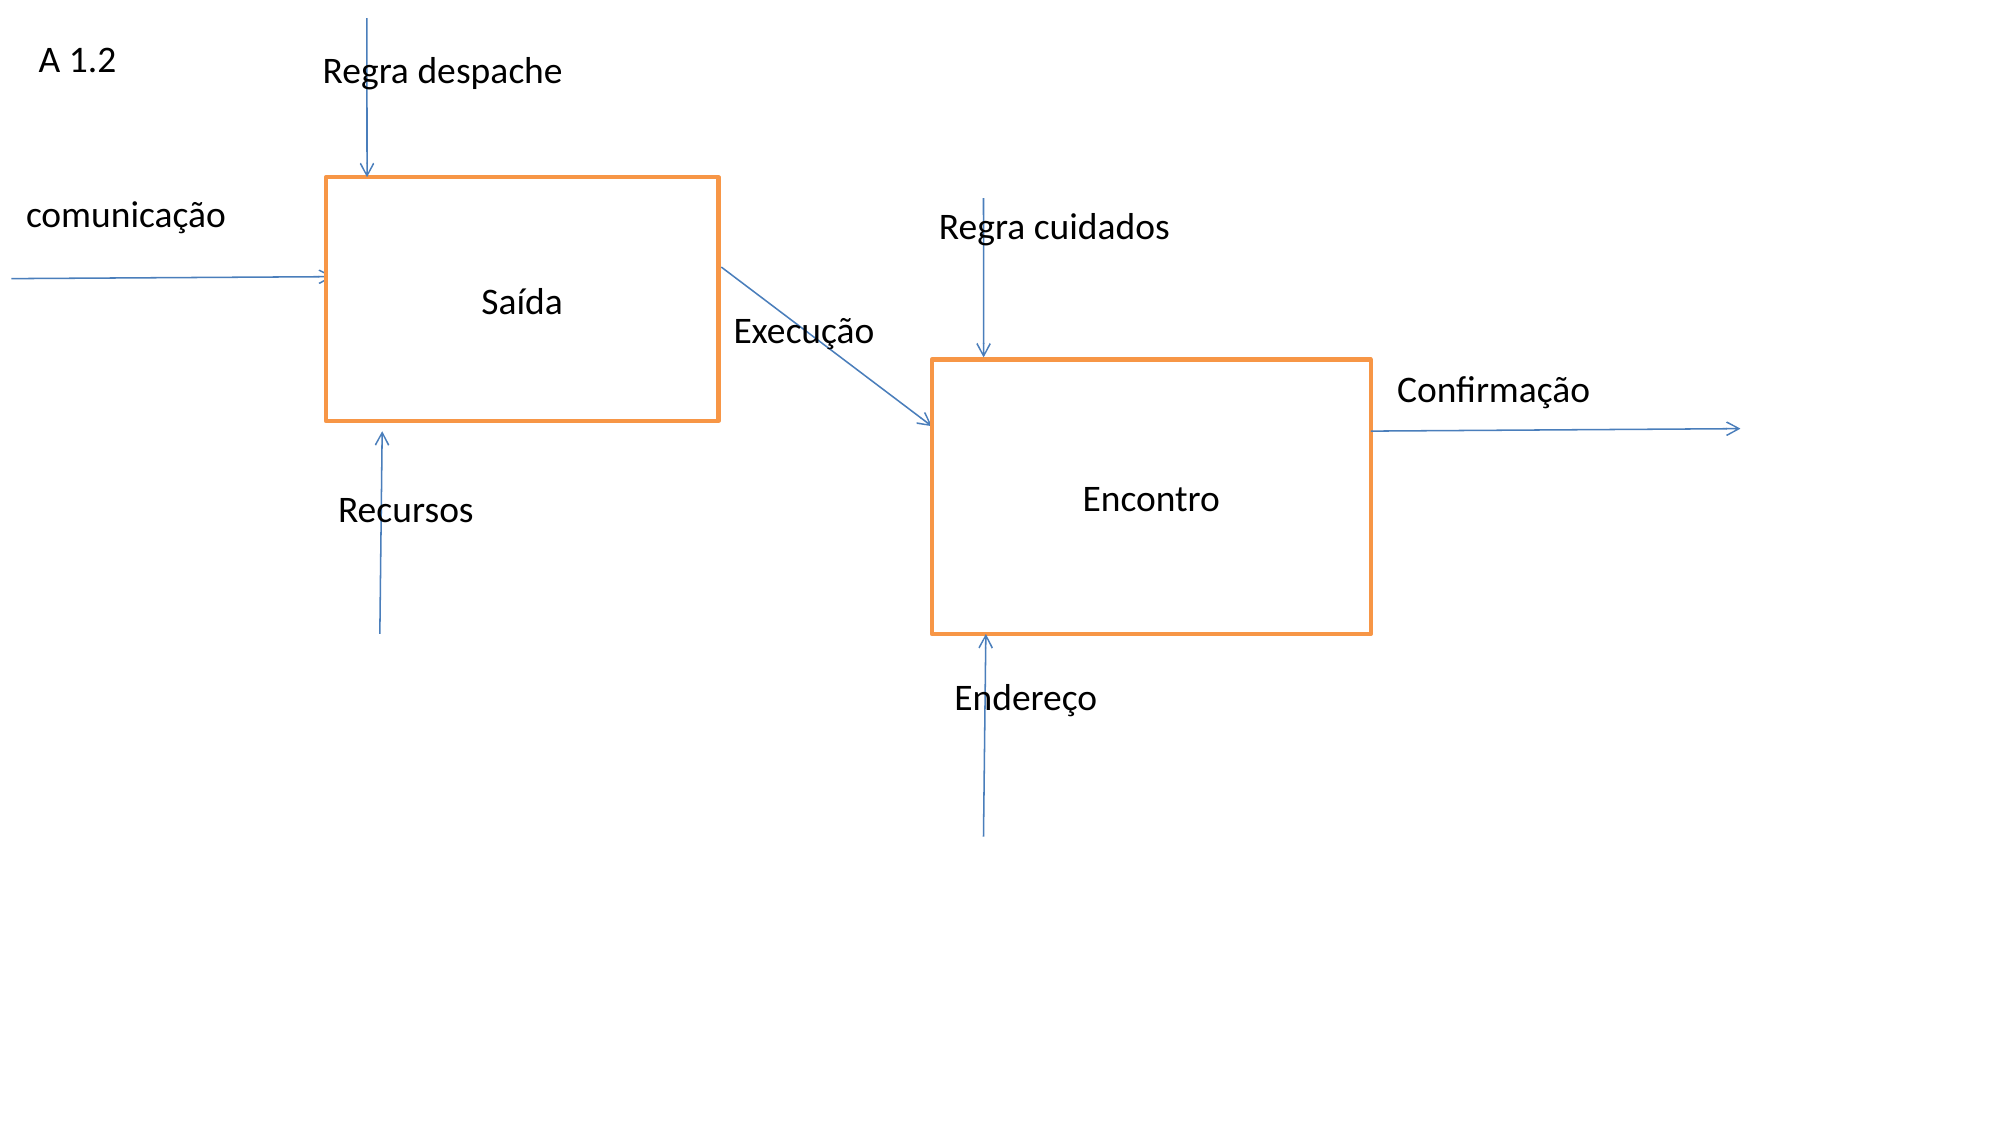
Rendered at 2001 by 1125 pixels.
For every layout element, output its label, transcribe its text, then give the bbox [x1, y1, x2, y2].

text_box [1370, 421, 1741, 436]
text_box Regra despache [307, 38, 699, 99]
text_box [841, 359, 930, 426]
text_box Execução [718, 298, 950, 359]
text_box [359, 99, 375, 178]
text_box A 1.2 [23, 27, 257, 88]
text_box Encontro [930, 357, 1373, 636]
text_box Confirmação [1382, 357, 1729, 418]
text_box Regra cuidados [924, 195, 1271, 255]
text_box comunicação [11, 183, 318, 243]
text_box [720, 266, 764, 298]
text_box [978, 634, 993, 665]
text_box [976, 255, 991, 358]
text_box [11, 275, 324, 280]
text_box [374, 431, 390, 477]
text_box [982, 725, 986, 837]
text_box Saída [324, 175, 721, 423]
text_box Endereço [939, 665, 1356, 725]
text_box Recursos [323, 477, 678, 538]
